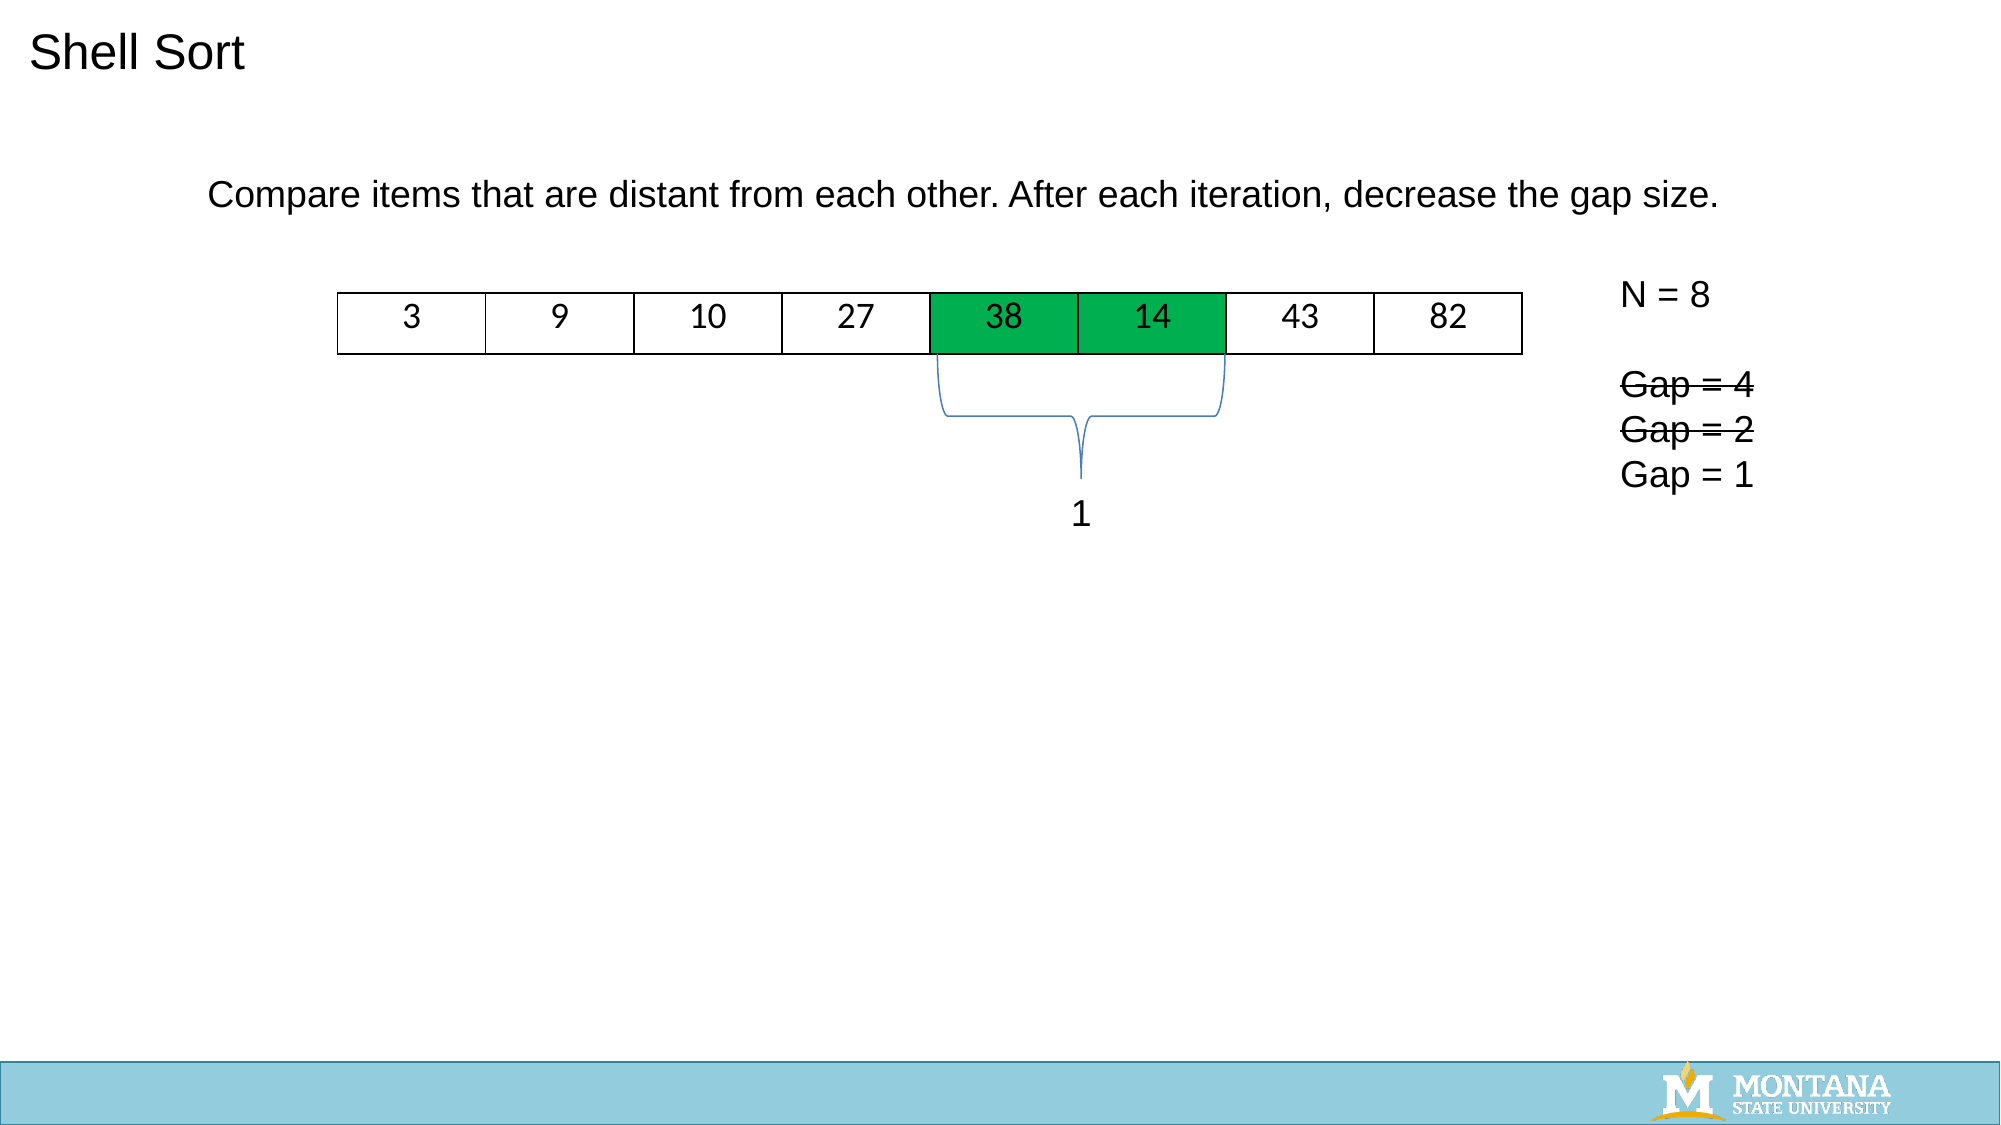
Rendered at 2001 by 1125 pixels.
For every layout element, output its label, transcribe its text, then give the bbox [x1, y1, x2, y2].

text_box [936, 353, 1226, 480]
table_header 9 [486, 294, 633, 353]
table_header 27 [783, 294, 929, 353]
table_header 10 [635, 294, 781, 353]
text_box Compare items that are distant from each other. After each iteration, decrease the gap size. [192, 162, 1736, 223]
text_box 1 [1056, 481, 1107, 542]
table_header 14 [1079, 294, 1225, 353]
table_header 38 [931, 294, 1077, 353]
table_header 82 [1375, 294, 1521, 353]
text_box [1892, 1060, 2000, 1125]
picture [1649, 1060, 1892, 1122]
text_box Shell Sort [13, 12, 261, 88]
table_header 43 [1227, 294, 1373, 353]
table_header 3 [338, 294, 485, 353]
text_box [0, 1060, 1647, 1125]
text_box N = 8 Gap = 4 Gap = 2 Gap = 1 [1605, 262, 1770, 503]
